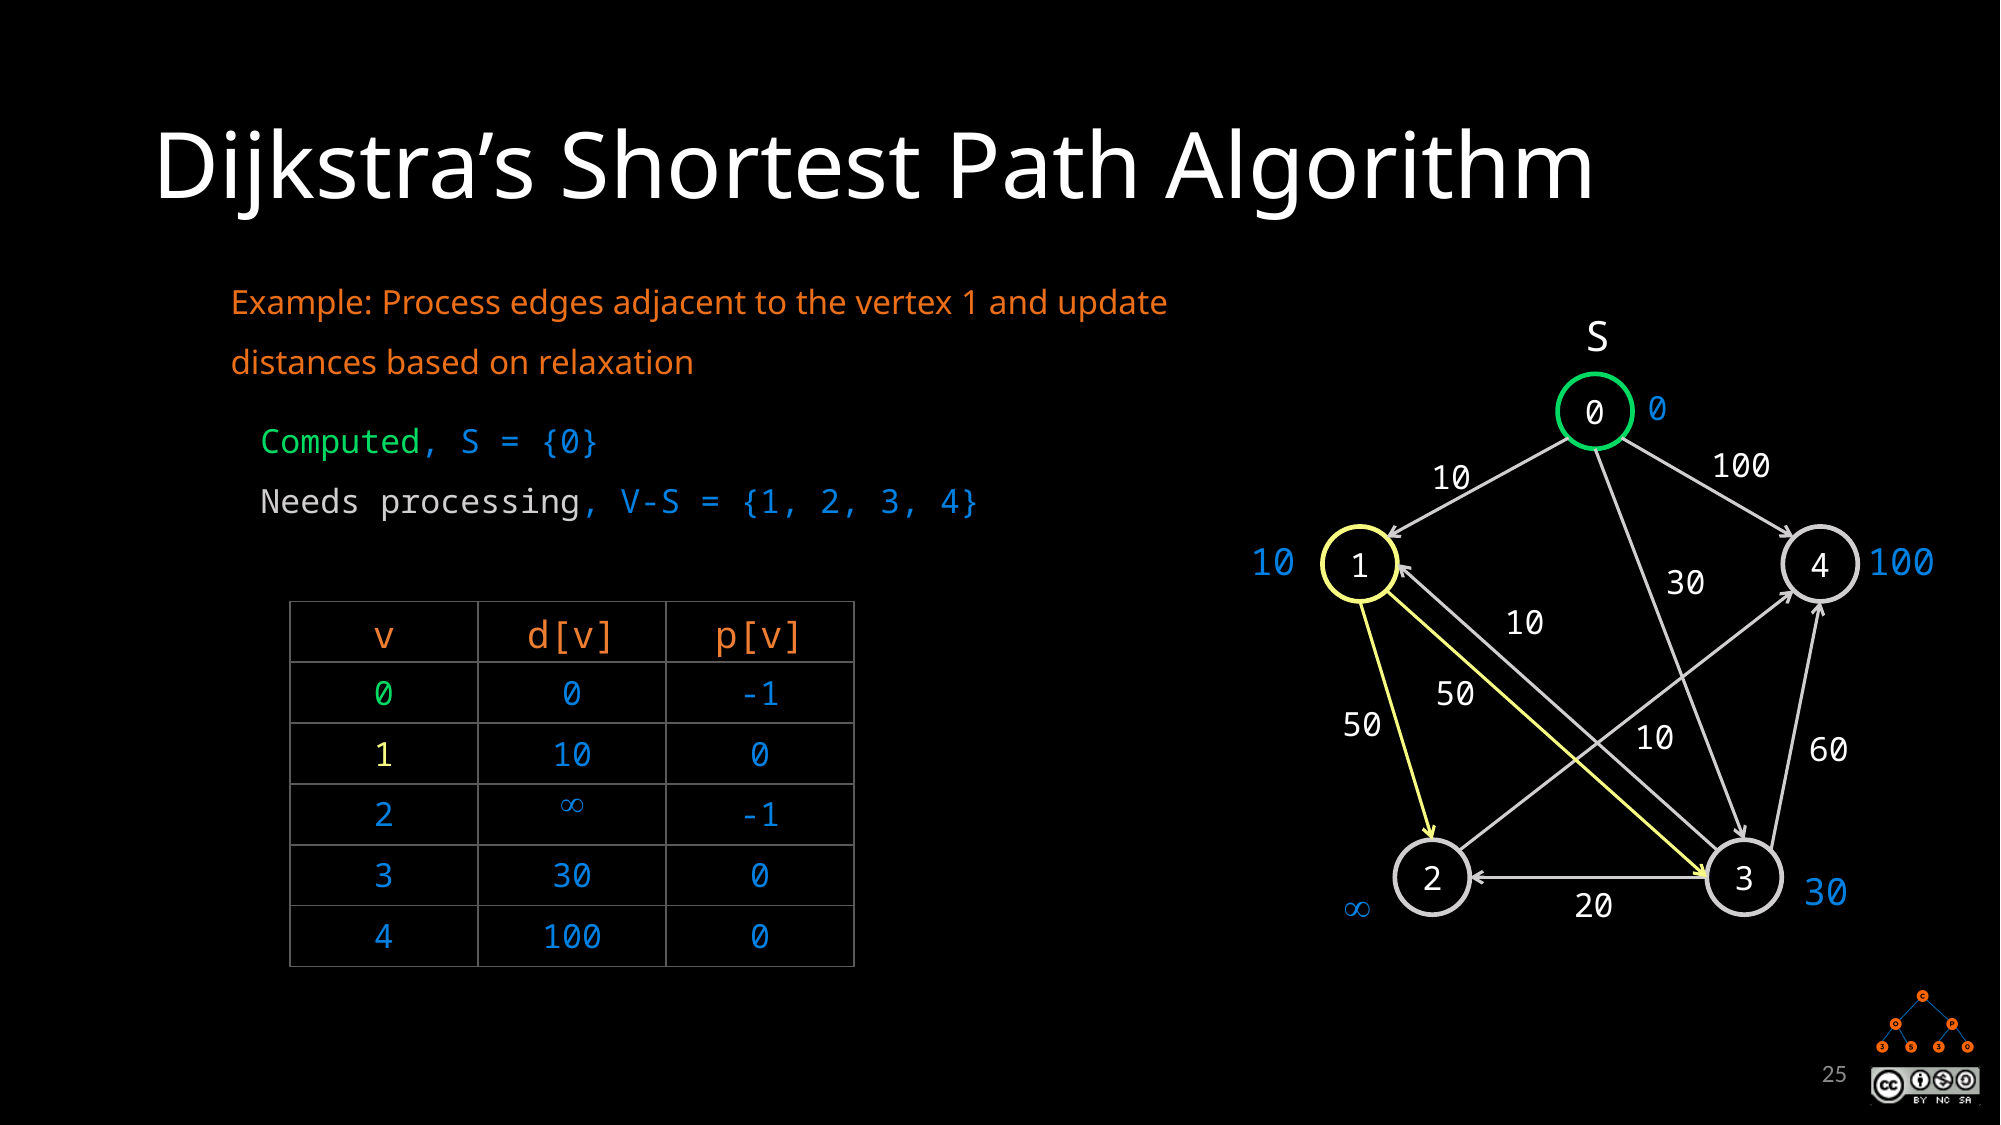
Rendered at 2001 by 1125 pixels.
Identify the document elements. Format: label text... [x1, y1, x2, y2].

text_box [1621, 437, 1794, 538]
table_header v [291, 602, 477, 661]
table_cell 100 [479, 906, 665, 966]
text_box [1718, 590, 1794, 851]
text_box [1856, 982, 1995, 1106]
table_cell  [479, 785, 665, 844]
text_box  [1328, 874, 1387, 935]
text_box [1386, 437, 1569, 538]
text_box 0 [1632, 379, 1683, 434]
table_cell -1 [667, 785, 853, 844]
text_box S [1569, 302, 1625, 368]
table_cell 2 [291, 785, 477, 844]
text_box Example: Process edges adjacent to the vertex 1 and update distances based on relaxation [215, 254, 1337, 464]
text_box 2 [1394, 878, 1470, 915]
text_box 100 [1852, 530, 1950, 591]
table_header p[v] [667, 602, 853, 661]
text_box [1386, 590, 1707, 878]
text_box Computed, S = {0} Needs processing, V-S = {1, 2, 3, 4} [245, 392, 1000, 588]
text_box 20 [1559, 878, 1629, 932]
table_cell 4 [291, 906, 477, 966]
table_cell 10 [479, 724, 665, 783]
table_cell 0 [291, 663, 477, 722]
table_cell 0 [667, 906, 853, 966]
table_cell 3 [291, 846, 477, 905]
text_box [1397, 563, 1718, 851]
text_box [1359, 601, 1386, 840]
title Dijkstra’s Shortest Path Algorithm [137, 59, 1863, 278]
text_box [1595, 448, 1745, 840]
text_box 3 [1706, 851, 1782, 915]
text_box 60 [1821, 720, 1864, 776]
table_cell -1 [667, 663, 853, 722]
table_cell 1 [291, 724, 477, 783]
text_box 4 [1782, 526, 1852, 602]
table_cell 0 [667, 724, 853, 783]
table_cell 0 [667, 846, 853, 905]
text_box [1770, 601, 1821, 851]
text_box 0 [1557, 373, 1632, 449]
slide_number 25 [1412, 1042, 1856, 1103]
table_cell 30 [479, 846, 665, 905]
text_box 1 [1322, 526, 1398, 602]
text_box 10 [1235, 530, 1311, 591]
table_header d[v] [479, 602, 665, 661]
table_cell 0 [479, 663, 665, 722]
text_box 50 [1327, 695, 1359, 751]
text_box 30 [1788, 860, 1864, 921]
